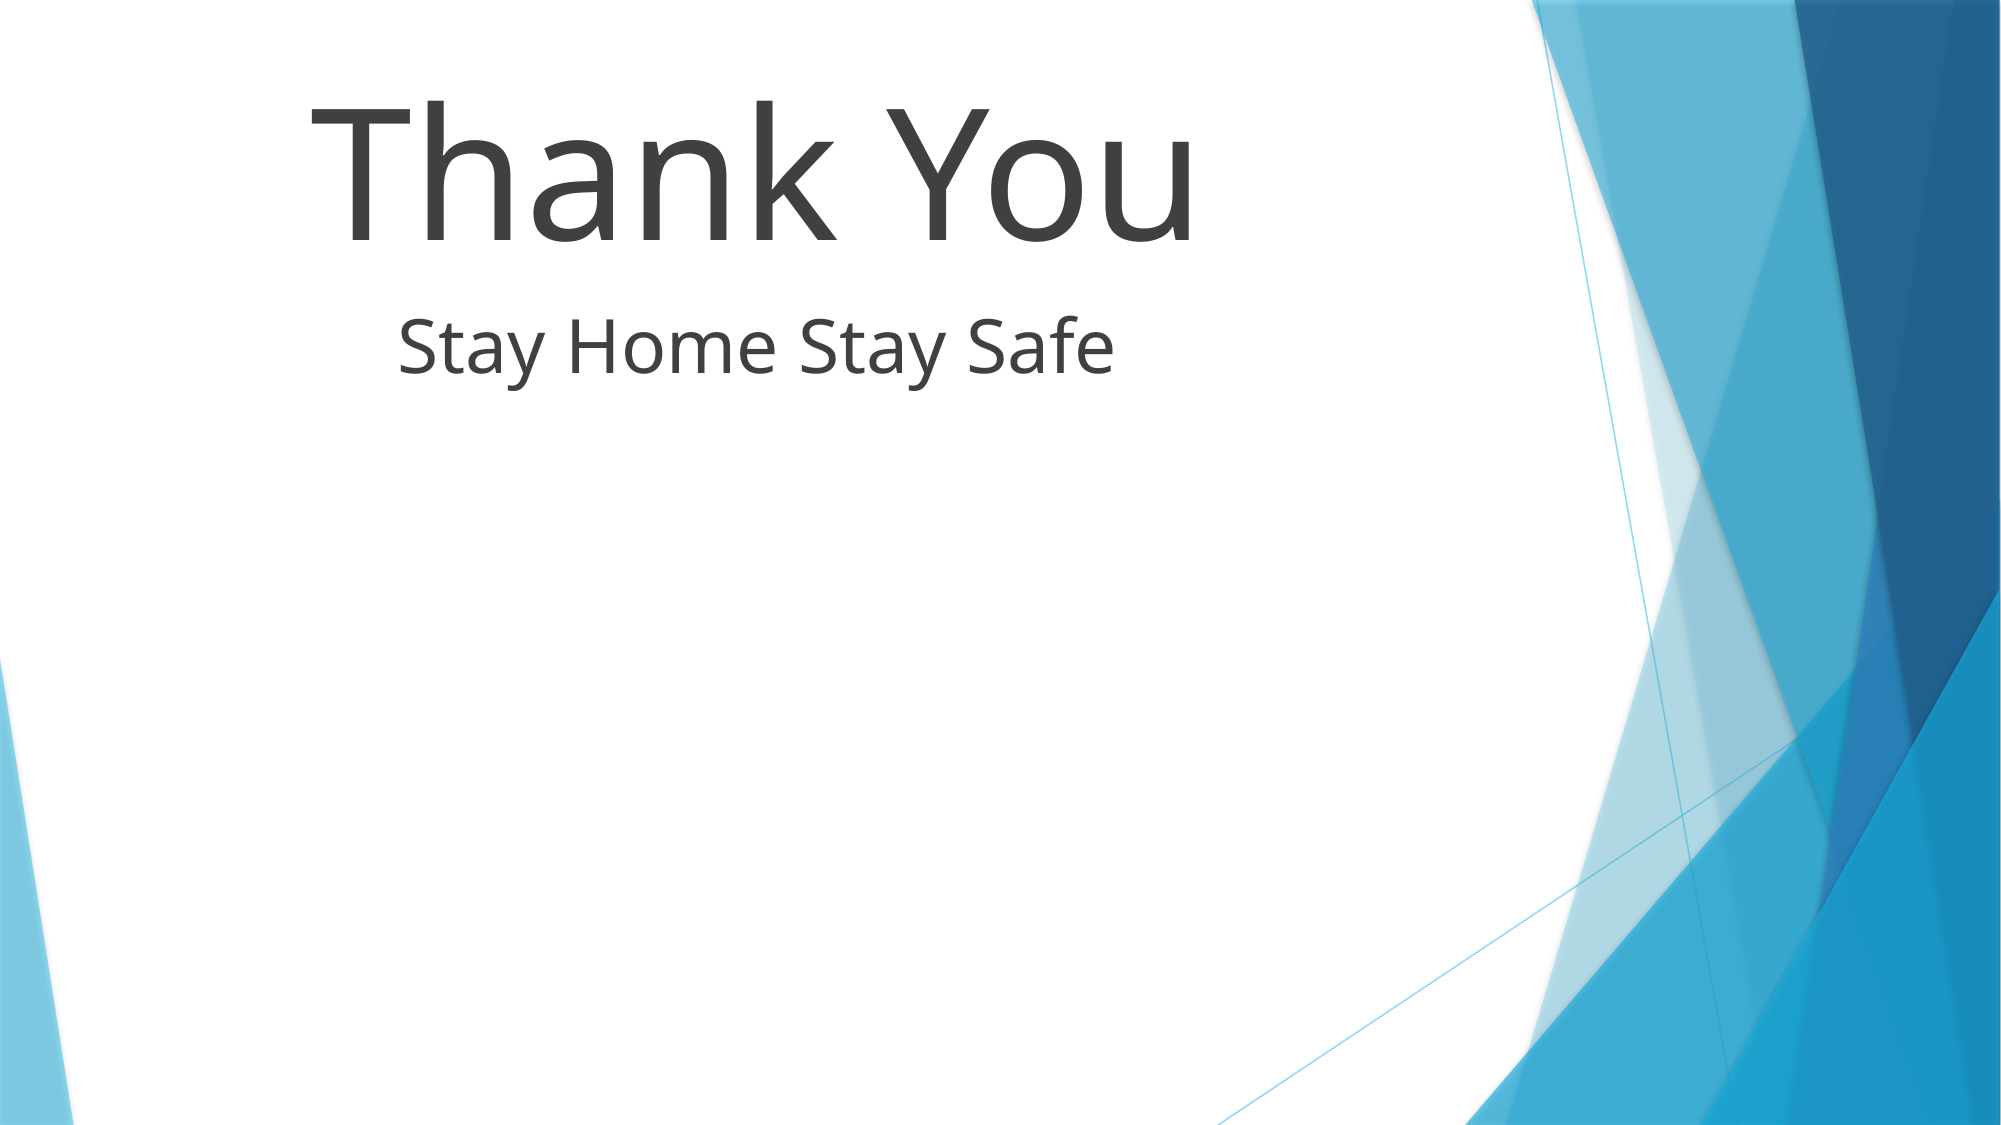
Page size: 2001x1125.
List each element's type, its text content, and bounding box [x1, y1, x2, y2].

list Thank You Stay Home Stay Safe [52, 50, 1463, 1050]
